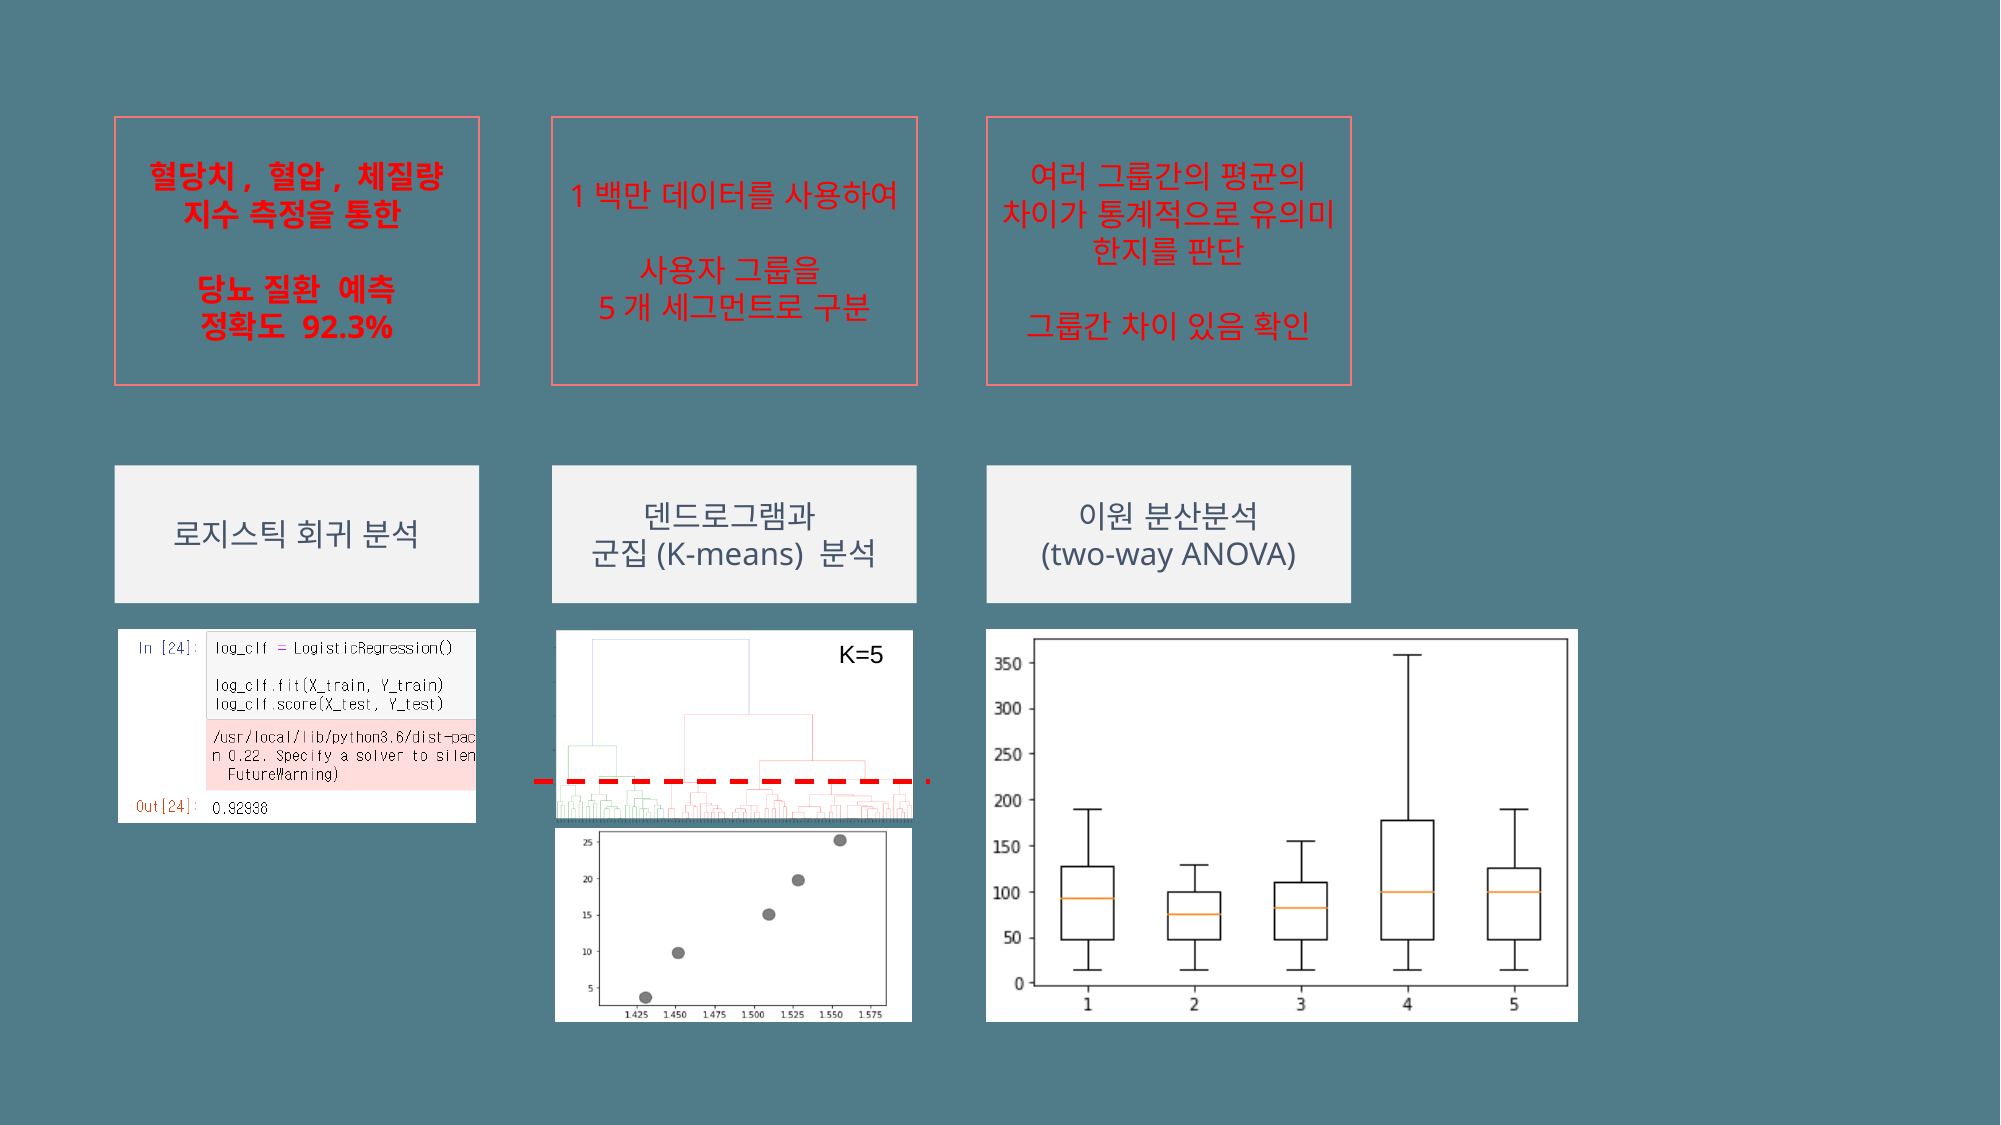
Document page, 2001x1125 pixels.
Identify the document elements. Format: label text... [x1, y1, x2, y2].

picture [555, 828, 912, 1022]
picture [552, 629, 914, 781]
picture [552, 782, 914, 823]
text_box 이원 분산분석 (two-way ANOVA) [986, 464, 1352, 604]
text_box 로지스틱 회귀 분석 [114, 464, 480, 604]
picture [117, 629, 476, 823]
text_box 1백만 데이터를 사용하여 사용자 그룹을 5개 세그먼트로 구분 [551, 116, 918, 386]
text_box 혈당치, 혈압, 체질량 지수 측정을 통한 당뇨 질환 예측 정확도 92.3% [114, 116, 480, 386]
text_box 덴드로그램과 군집(K-means) 분석 [551, 464, 918, 604]
text_box 여러 그룹간의 평균의 차이가 통계적으로 유의미 한지를 판단 그룹간 차이 있음 확인 [986, 116, 1352, 386]
picture [986, 629, 1578, 1022]
